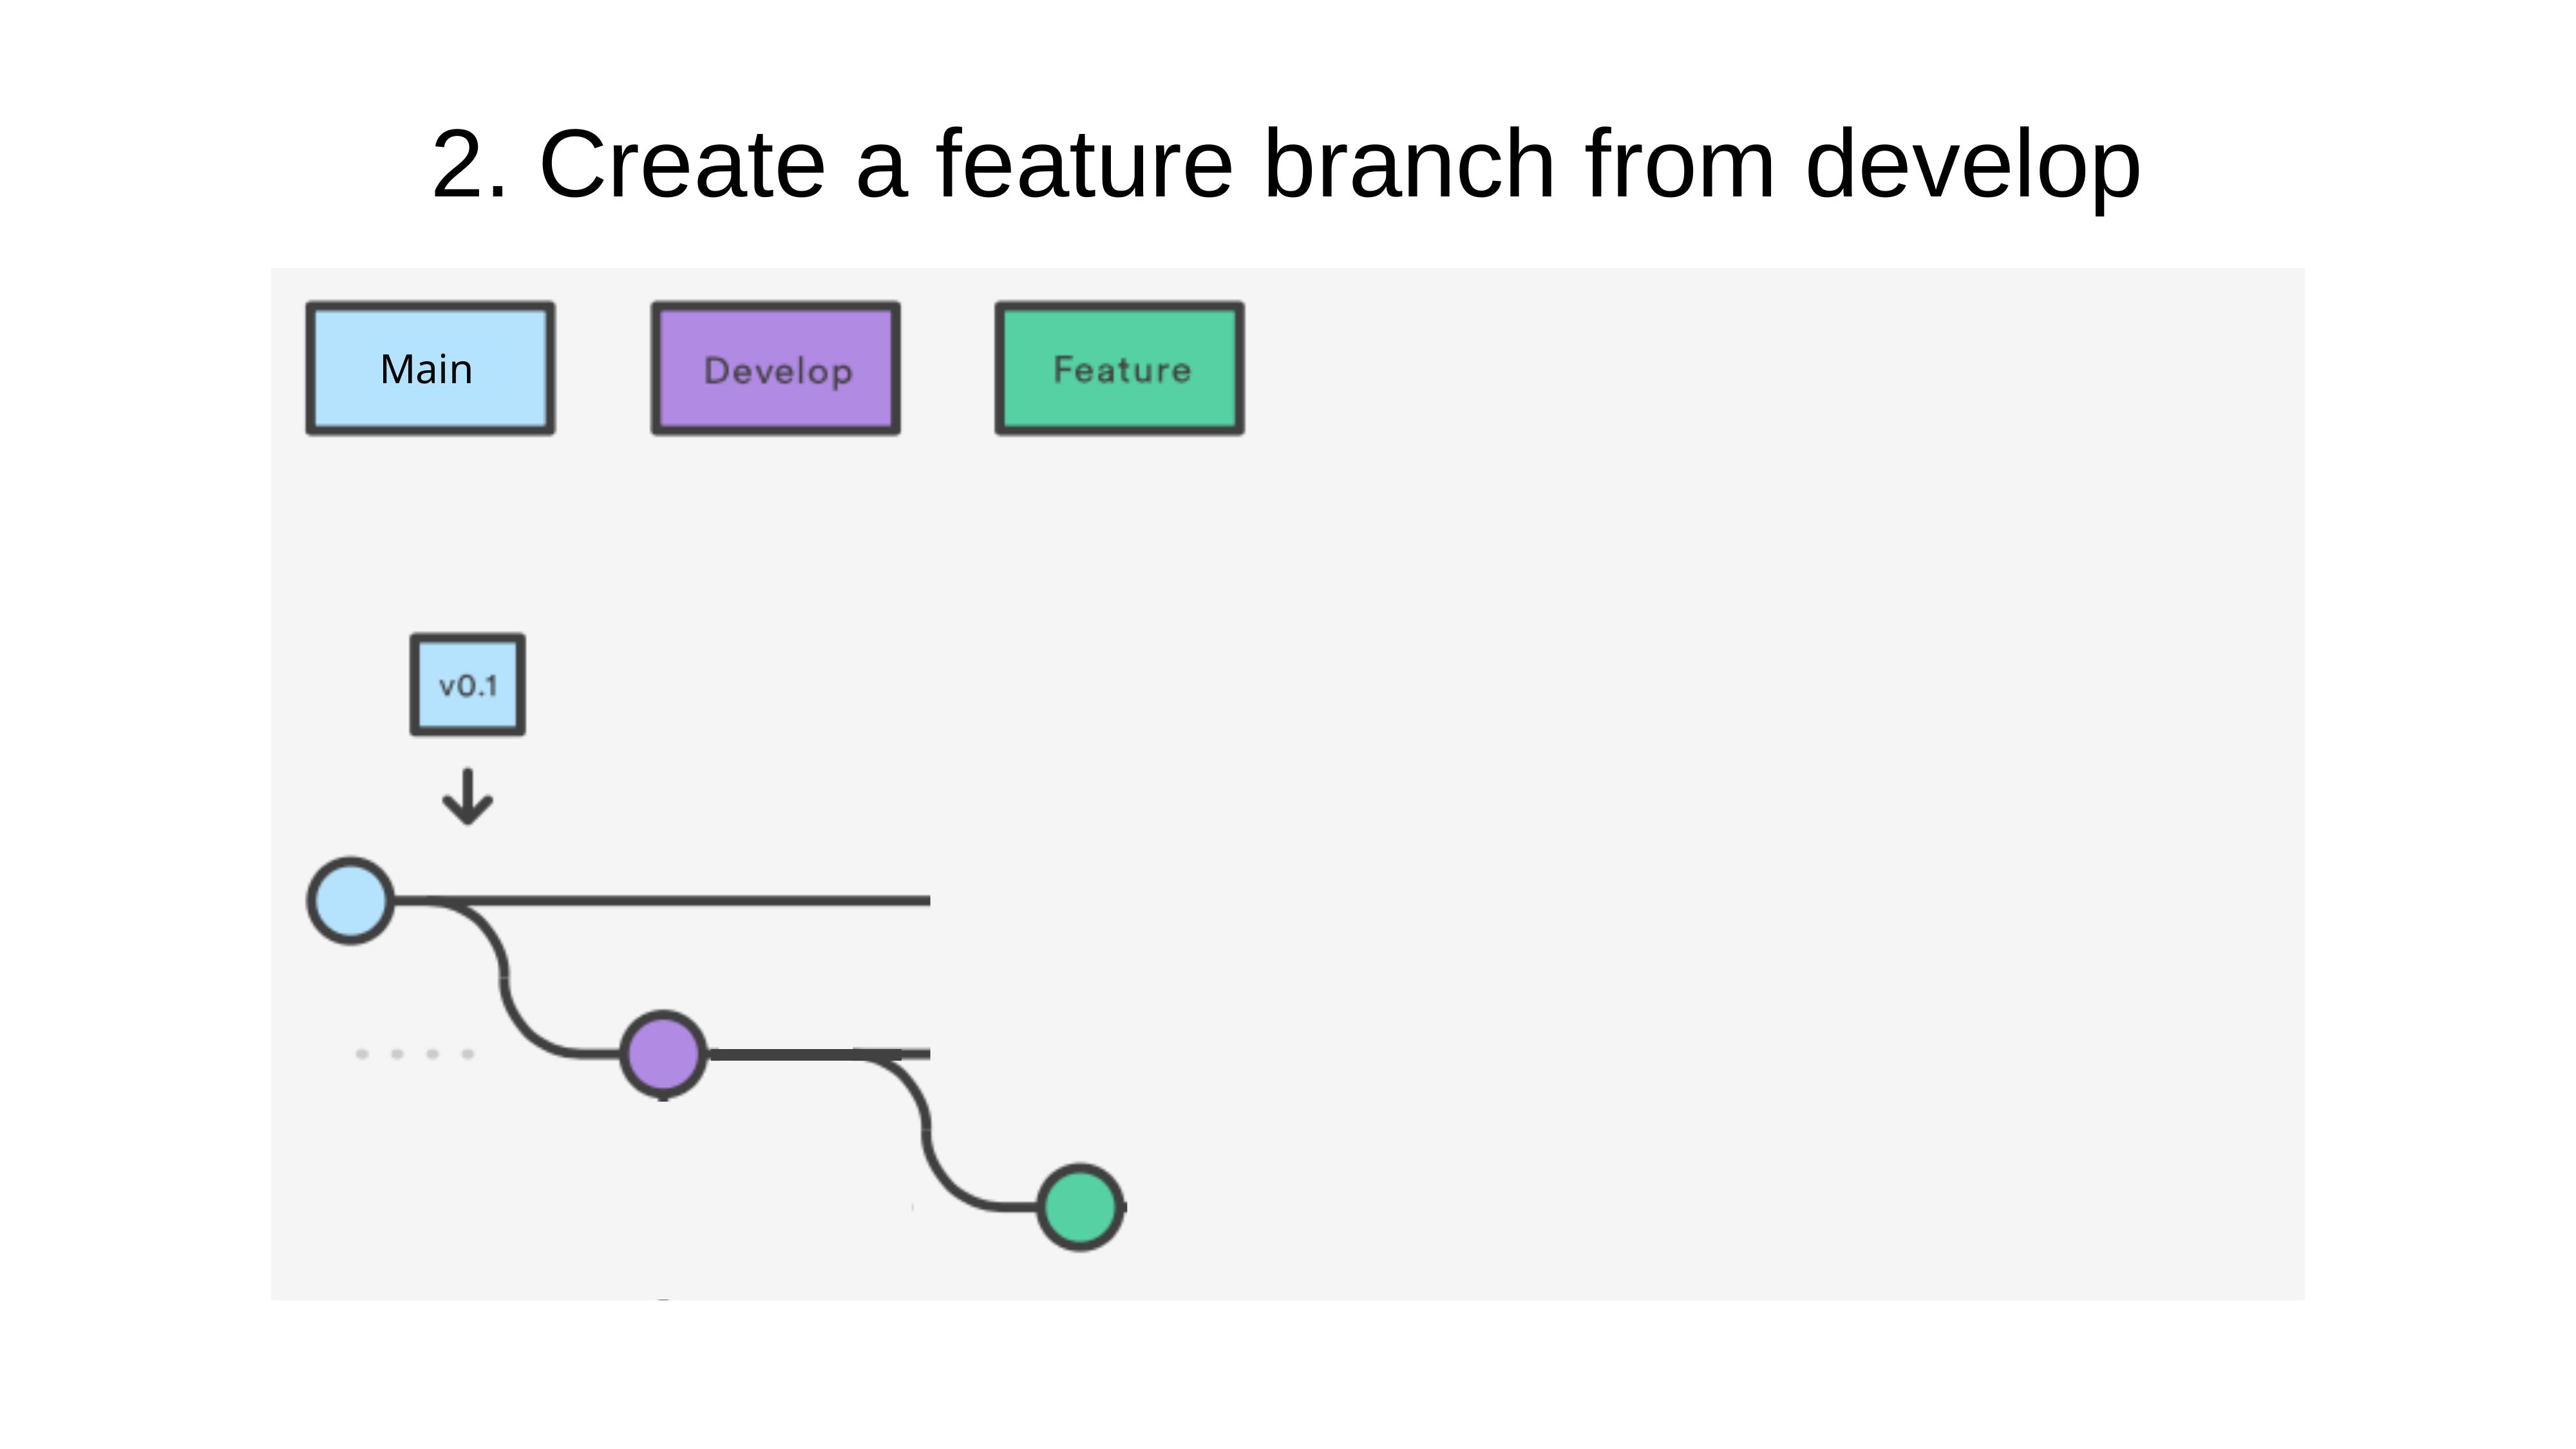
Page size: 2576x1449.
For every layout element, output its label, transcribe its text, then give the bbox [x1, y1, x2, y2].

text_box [270, 268, 2306, 1301]
title 2. Create a feature branch from develop [178, 37, 2398, 279]
